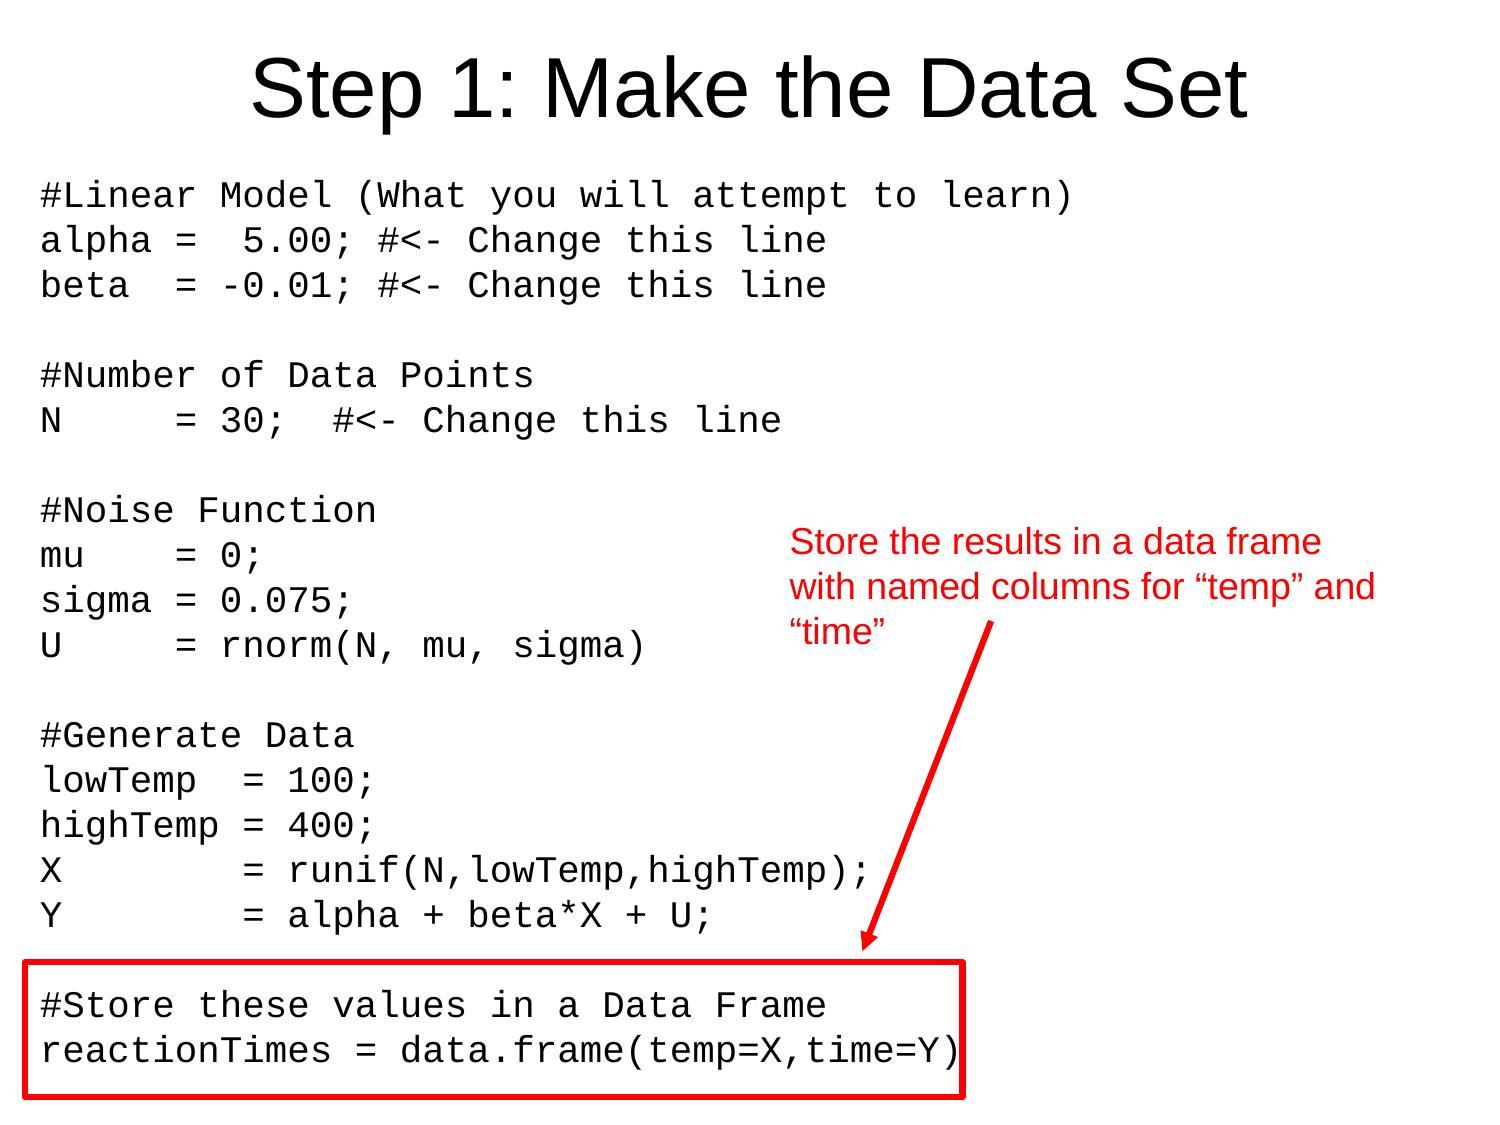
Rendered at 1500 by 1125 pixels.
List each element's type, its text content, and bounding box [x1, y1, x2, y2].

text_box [774, 509, 1412, 952]
text_box #Linear Model (What you will attempt to learn) alpha = 5.00; #<- Change this line beta = -0.01; #<- Change this line #Number of Data Points N = 30; #<- Change this line #Noise Function mu = 0; sigma = 0.075; U = rnorm(N, mu, sigma) #Generate Data lowTemp = 100; highTemp = 400; X = runif(N,lowTemp,highTemp); Y = alpha + beta*X + U; #Store these values in a Data Frame reactionTimes = data.frame(temp=X,time=Y) [24, 162, 1475, 1078]
title Step 1: Make the Data Set [75, 24, 1425, 143]
text_box [23, 960, 965, 1099]
